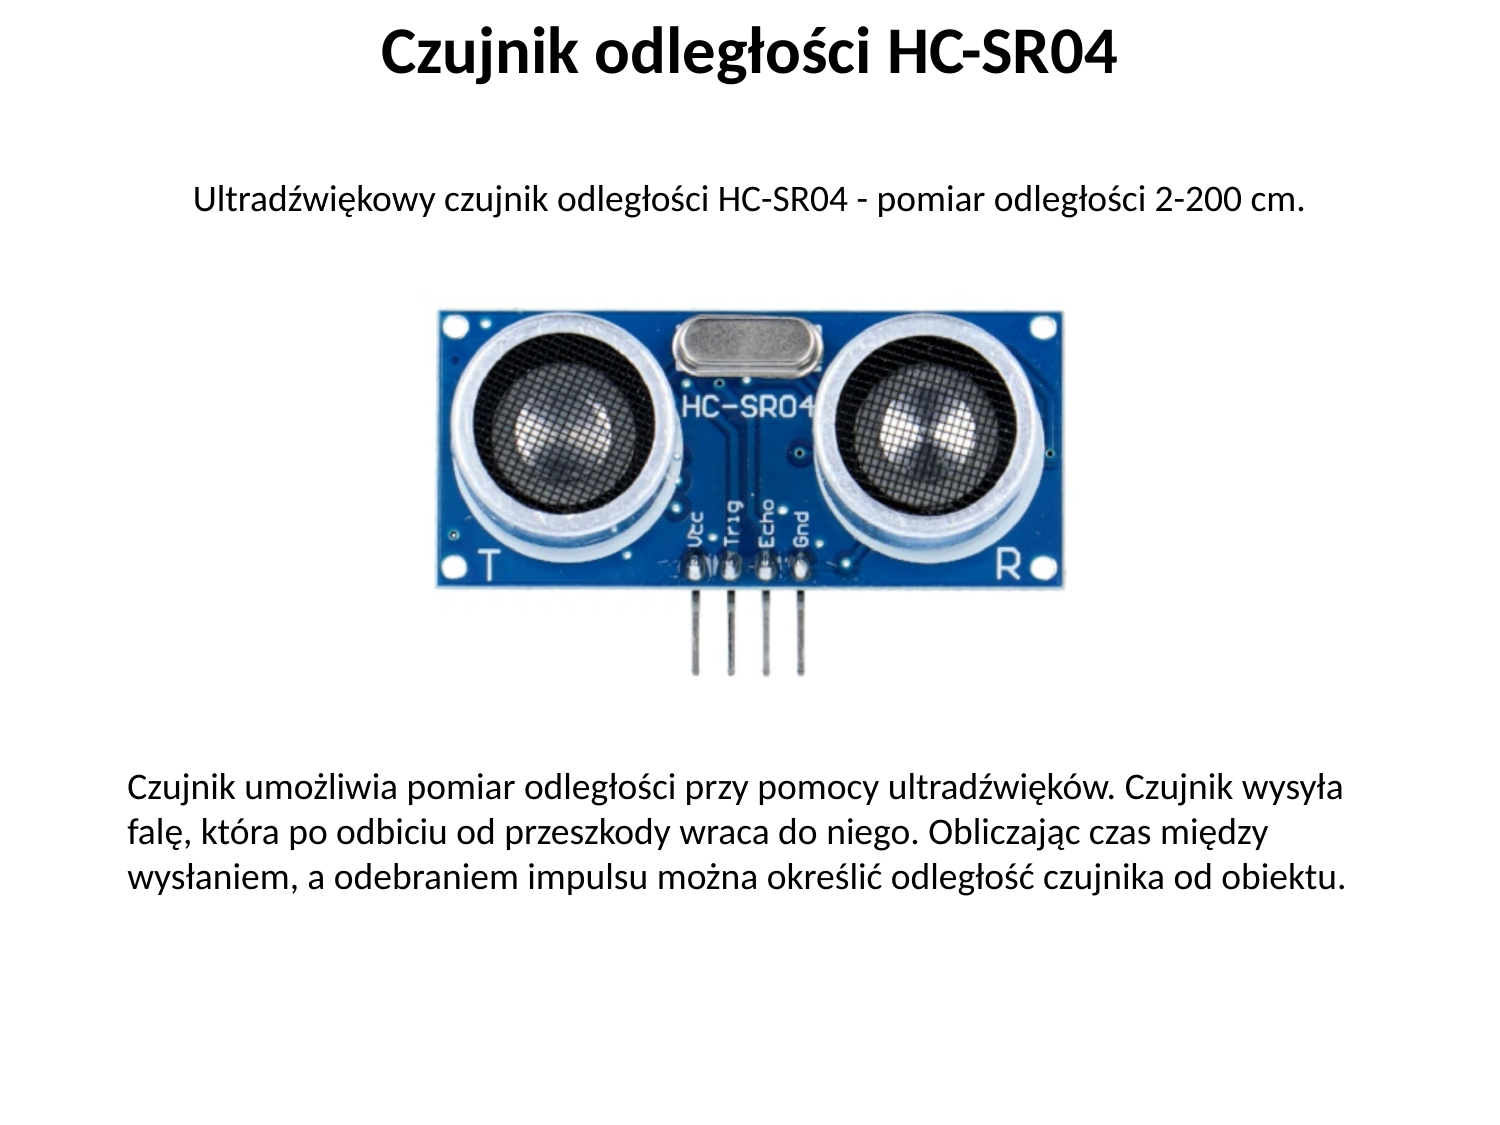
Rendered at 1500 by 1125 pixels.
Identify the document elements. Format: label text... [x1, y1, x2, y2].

text_box Ultradźwiękowy czujnik odległości HC-SR04 - pomiar odległości 2-200 cm. [112, 166, 1388, 227]
picture [417, 287, 1083, 680]
text_box Czujnik odległości HC-SR04 [0, 0, 1500, 95]
text_box Czujnik umożliwia pomiar odległości przy pomocy ultradźwięków. Czujnik wysyła falę, która po odbiciu od przeszkody wraca do niego. Obliczając czas między wysłaniem, a odebraniem impulsu można określić odległość czujnika od obiektu. [112, 754, 1417, 905]
